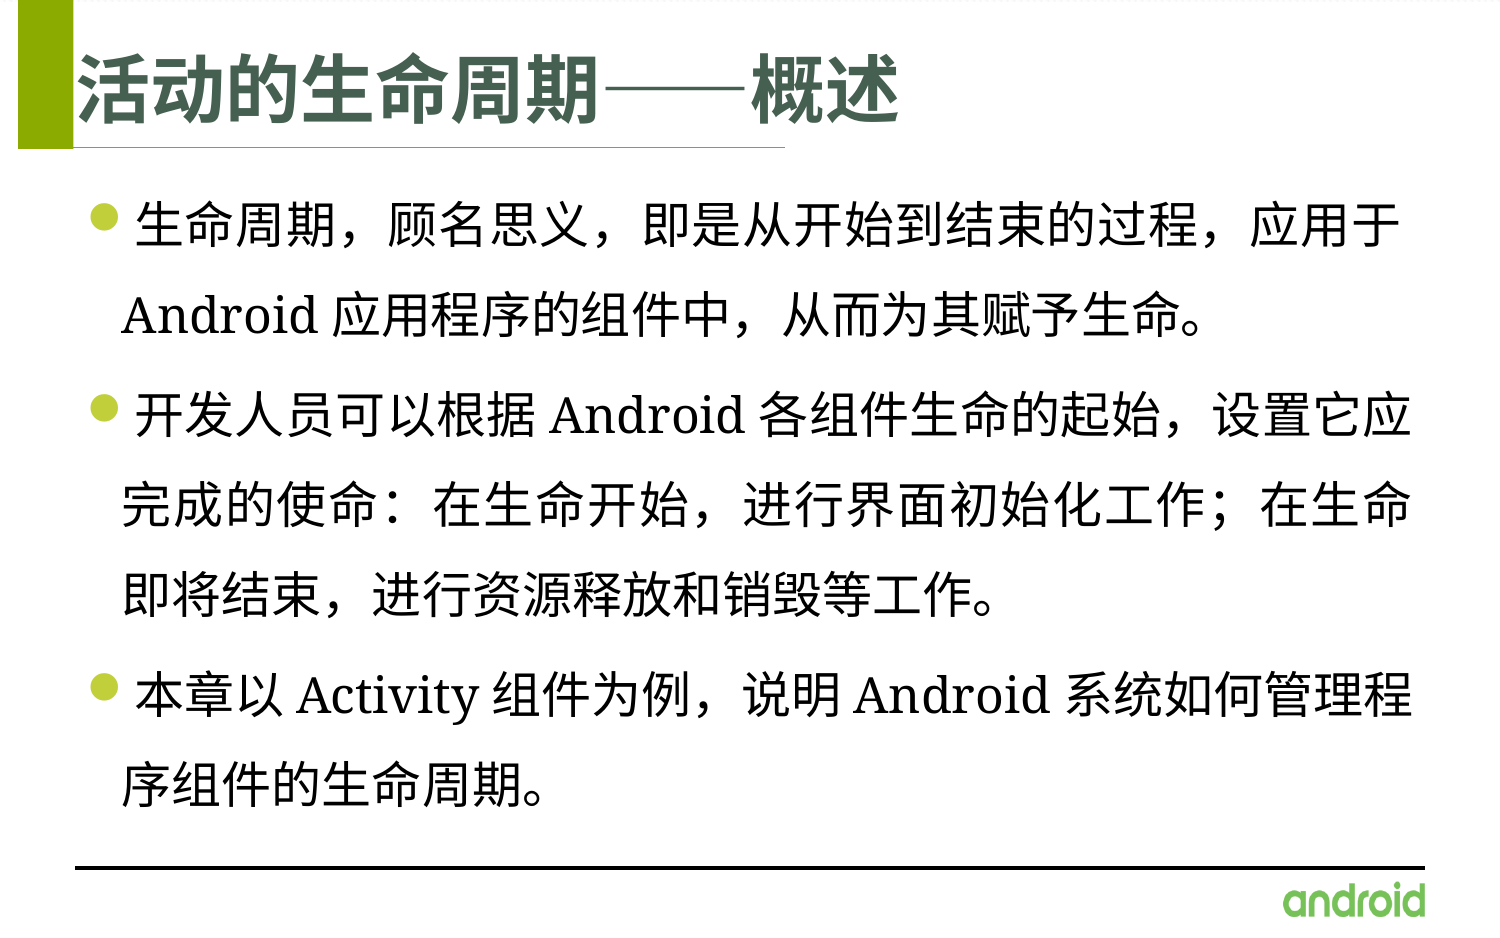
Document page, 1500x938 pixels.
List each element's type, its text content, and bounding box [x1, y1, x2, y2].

picture [1283, 881, 1425, 917]
list 生命周期，顾名思义，即是从开始到结束的过程，应用于Android应用程序的组件中，从而为其赋予生命。 开发人员可以根据Android各组件生命的起始，设置它应完成的使命：在生命开始，进行界面初始化工作；在生命即将结束，进行资源释放和销毁等工作。 本章以Activity组件为例，说明Android系统如何管理程序组件的生命周期。 [75, 157, 1425, 865]
title 活动的生命周期——概述 [75, 18, 1425, 133]
